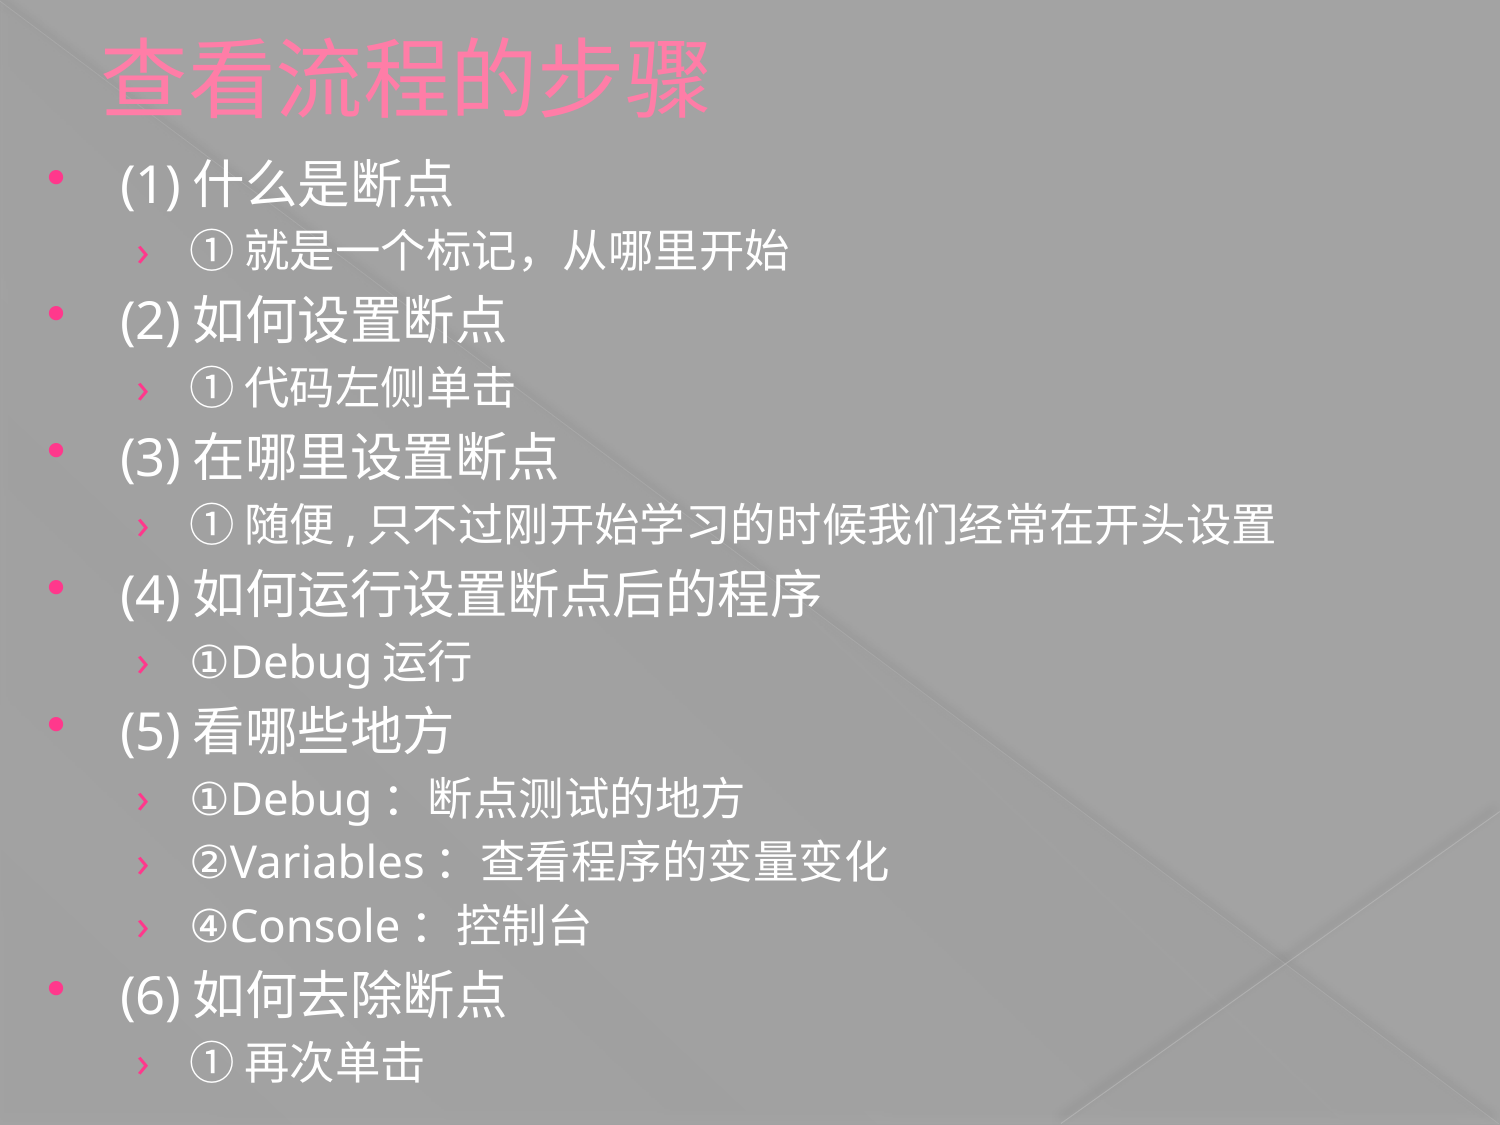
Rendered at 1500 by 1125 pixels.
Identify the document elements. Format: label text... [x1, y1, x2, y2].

list (1)什么是断点 ①就是一个标记，从哪里开始 (2)如何设置断点 ①代码左侧单击 (3)在哪里设置断点 ①随便,只不过刚开始学习的时候我们经常在开头设置 (4)如何运行设置断点后的程序 ①Debug运行 (5)看哪些地方 ①Debug：断点测试的地方 ②Variables：查看程序的变量变化 ④Console：控制台 (6)如何去除断点 ①再次单击 [22, 143, 1425, 1103]
title 查看流程的步骤 [6, 9, 1357, 144]
